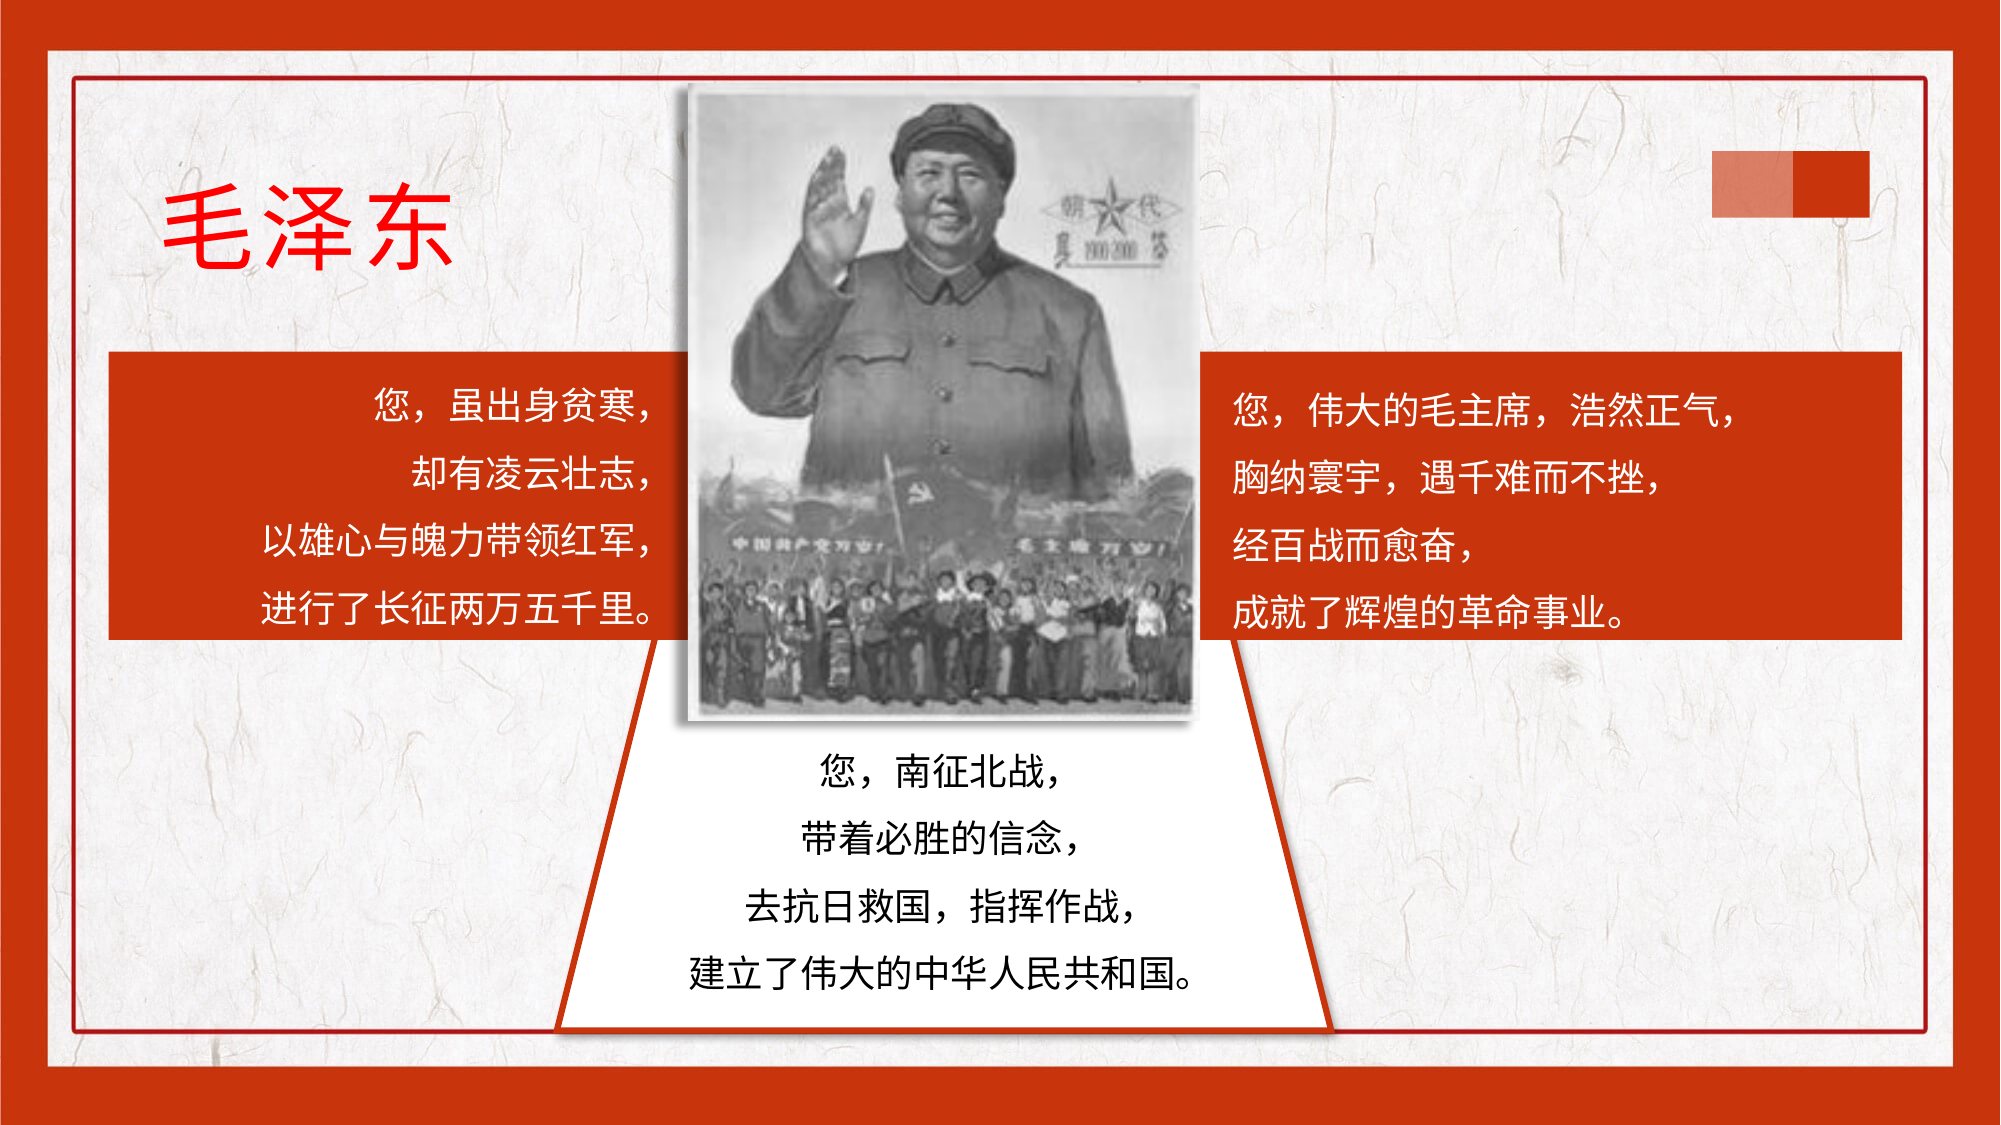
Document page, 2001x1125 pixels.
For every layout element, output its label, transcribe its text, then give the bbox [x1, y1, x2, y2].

text_box 毛泽东 [144, 159, 521, 290]
text_box 您，南征北战， 带着必胜的信念， 去抗日救国，指挥作战， 建立了伟大的中华人民共和国。 [670, 718, 1231, 1003]
text_box 您，伟大的毛主席，浩然正气， 胸纳寰宇，遇千难而不挫， 经百战而愈奋， 成就了辉煌的革命事业。 [1217, 356, 1934, 642]
text_box [1201, 351, 1903, 641]
text_box [555, 641, 1333, 1032]
picture [0, 0, 2000, 1125]
text_box 您，虽出身贫寒， 却有凌云壮志， 以雄心与魄力带领红军， 进行了长征两万五千里。 [0, 352, 687, 637]
text_box [108, 637, 670, 641]
